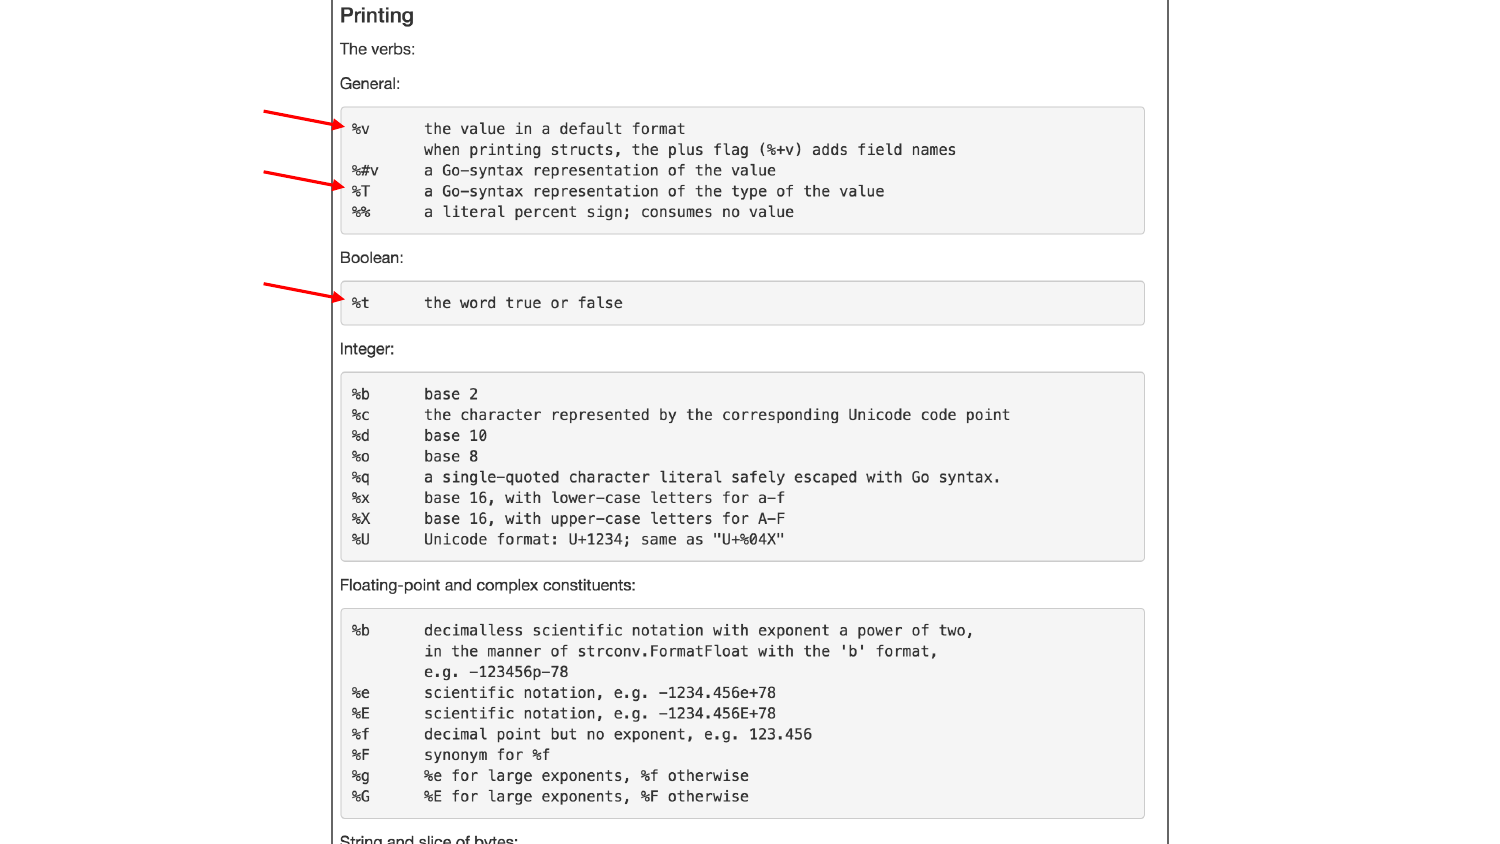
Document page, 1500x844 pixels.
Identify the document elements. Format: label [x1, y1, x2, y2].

text_box [263, 171, 346, 188]
text_box [263, 283, 346, 300]
text_box [263, 110, 346, 128]
picture [332, 0, 1168, 844]
